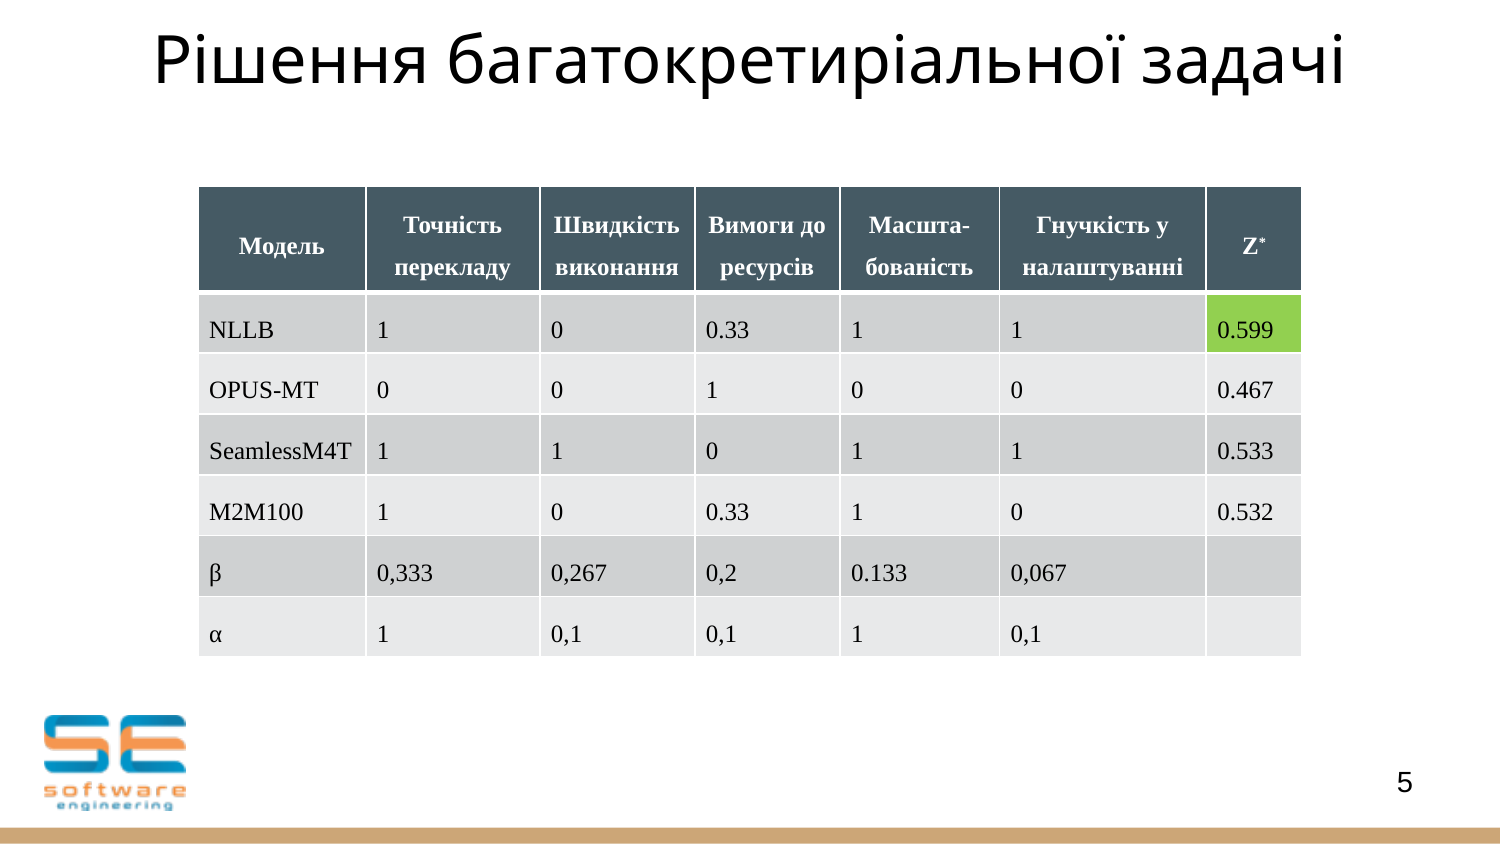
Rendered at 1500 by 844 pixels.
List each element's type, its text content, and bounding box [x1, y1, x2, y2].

table_cell 0,333 [367, 536, 539, 596]
table_cell 0 [367, 354, 539, 413]
table_header Модель [199, 187, 365, 290]
table_cell 0,2 [696, 536, 839, 596]
table_cell 0 [541, 295, 694, 352]
table_cell 1 [841, 597, 999, 656]
table_cell 0,267 [541, 536, 694, 596]
table_cell NLLB [199, 295, 365, 352]
table_cell 1 [367, 476, 539, 535]
table_header Точність перекладу [367, 187, 539, 290]
table_cell 0 [1000, 476, 1205, 535]
table_cell 1 [1000, 295, 1205, 352]
table_cell 0,1 [541, 597, 694, 656]
table_header Вимоги до ресурсів [696, 187, 839, 290]
table_cell 0.533 [1207, 415, 1301, 474]
table_header Швидкість виконання [541, 187, 694, 290]
table_cell 0.532 [1207, 476, 1301, 535]
table_header Гнучкість у налаштуванні [1000, 187, 1205, 290]
table_cell [1207, 536, 1301, 596]
table_cell 0 [841, 354, 999, 413]
table_cell 0 [541, 476, 694, 535]
table_cell 1 [367, 597, 539, 656]
table_cell M2M100 [199, 476, 365, 535]
table_cell 0.33 [696, 476, 839, 535]
table_cell 0 [696, 415, 839, 474]
table_cell 0.467 [1207, 354, 1301, 413]
table_cell 0.599 [1207, 295, 1301, 352]
table_cell α [199, 597, 365, 656]
table_cell 1 [841, 295, 999, 352]
table_cell 0.133 [841, 536, 999, 596]
table_cell 0.33 [696, 295, 839, 352]
table_cell 1 [367, 295, 539, 352]
table_cell 1 [841, 476, 999, 535]
table_cell 1 [1000, 415, 1205, 474]
table_cell 1 [541, 415, 694, 474]
table_cell 0,067 [1000, 536, 1205, 596]
table_cell 0 [1000, 354, 1205, 413]
table_cell 0,1 [696, 597, 839, 656]
text_box 5 [1382, 755, 1500, 806]
table_cell 1 [841, 415, 999, 474]
table_cell SeamlessM4T [199, 415, 365, 474]
table_cell OPUS-MT [199, 354, 365, 413]
table_cell β [199, 536, 365, 596]
table_cell 0 [541, 354, 694, 413]
table_cell 1 [367, 415, 539, 474]
table_cell [1207, 597, 1301, 656]
table_cell 0,1 [1000, 597, 1205, 656]
table_header Масшта-бованість [841, 187, 999, 290]
picture [43, 714, 186, 811]
title Рішення багатокретиріальної задачі [51, 0, 1449, 112]
table_header Z* [1207, 187, 1301, 290]
table_cell 1 [696, 354, 839, 413]
